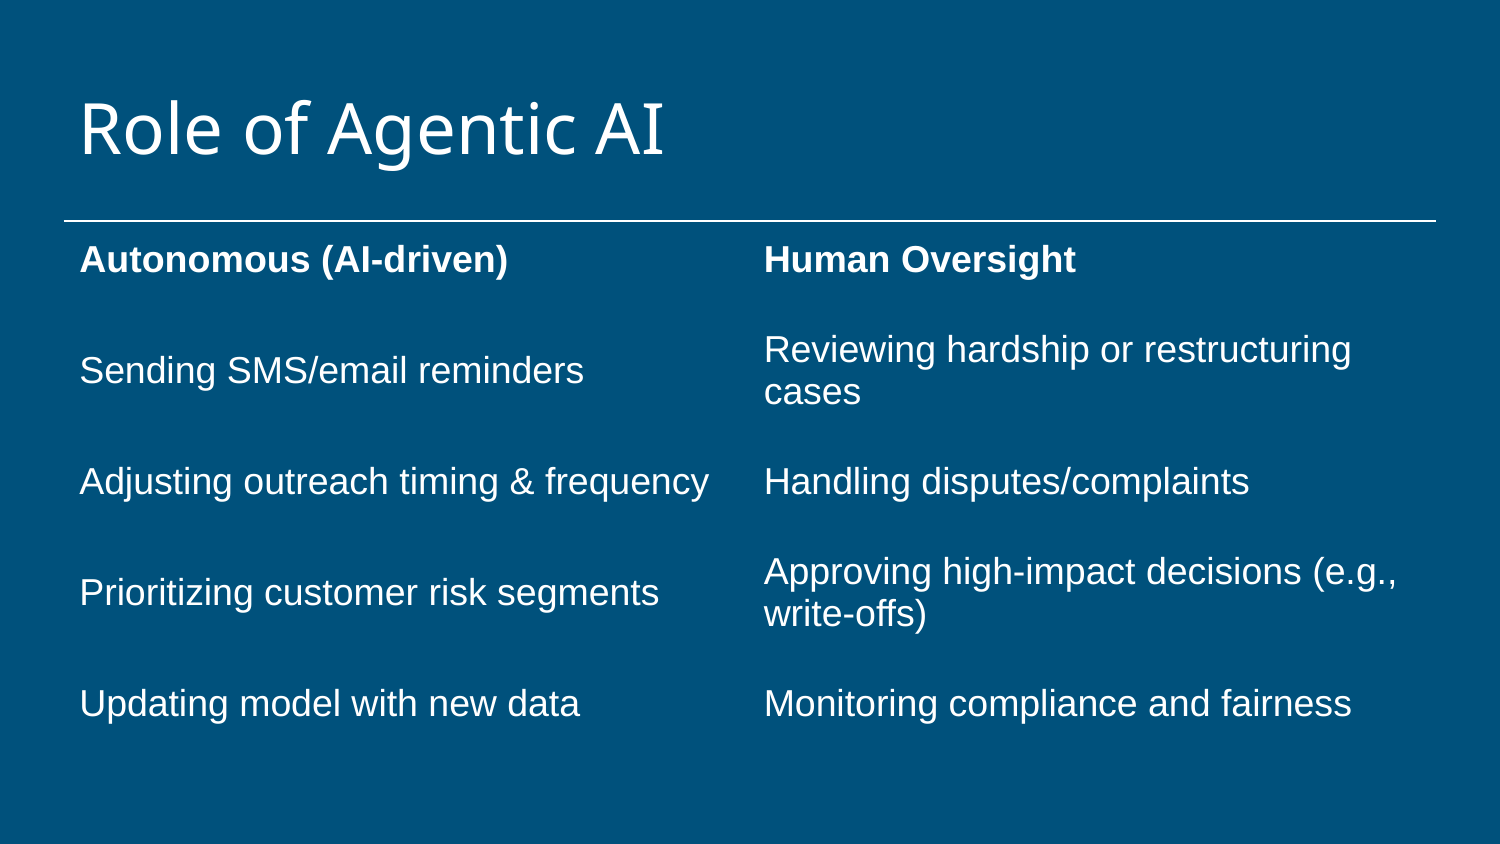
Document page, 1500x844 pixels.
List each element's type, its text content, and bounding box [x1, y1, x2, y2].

table_cell Handling disputes/complaints [748, 443, 1436, 531]
table_cell Monitoring compliance and fairness [748, 664, 1436, 753]
table_header Autonomous (AI-driven) [64, 222, 748, 309]
table_cell Approving high-impact decisions (e.g., write-offs) [748, 531, 1436, 664]
table_header Human Oversight [748, 222, 1436, 309]
table_cell Prioritizing customer risk segments [64, 531, 748, 664]
table_cell Sending SMS/email reminders [64, 309, 748, 443]
table_cell Adjusting outreach timing & frequency [64, 443, 748, 531]
title Role of Agentic AI [63, 75, 1437, 188]
table_cell Reviewing hardship or restructuring cases [748, 309, 1436, 443]
table_cell Updating model with new data [64, 664, 748, 753]
